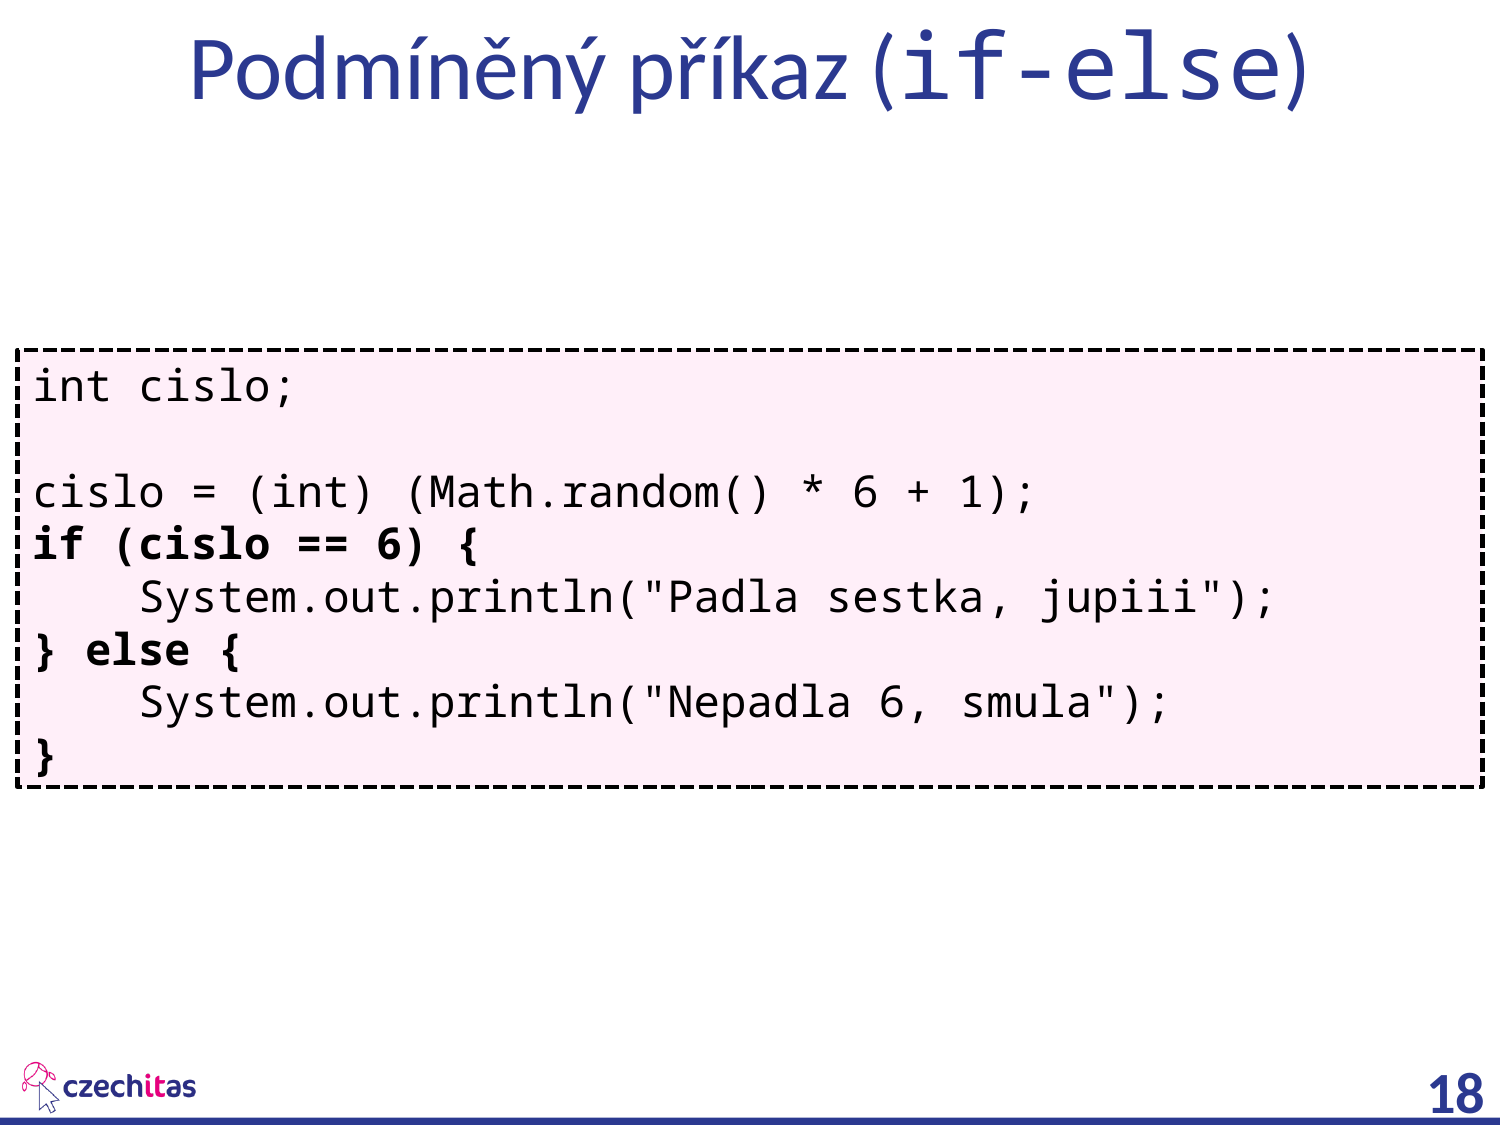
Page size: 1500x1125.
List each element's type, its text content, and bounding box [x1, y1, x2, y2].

slide_number 18 [1149, 1062, 1500, 1118]
picture [5, 1048, 212, 1125]
title Podmíněný příkaz (if-else) [75, 0, 1425, 126]
text_box int cislo; cislo = (int) (Math.random() * 6 + 1); if (cislo == 6) { System.out.println("Padla sestka, jupiii"); } else { System.out.println("Nepadla 6, smula"); } [17, 349, 1483, 787]
